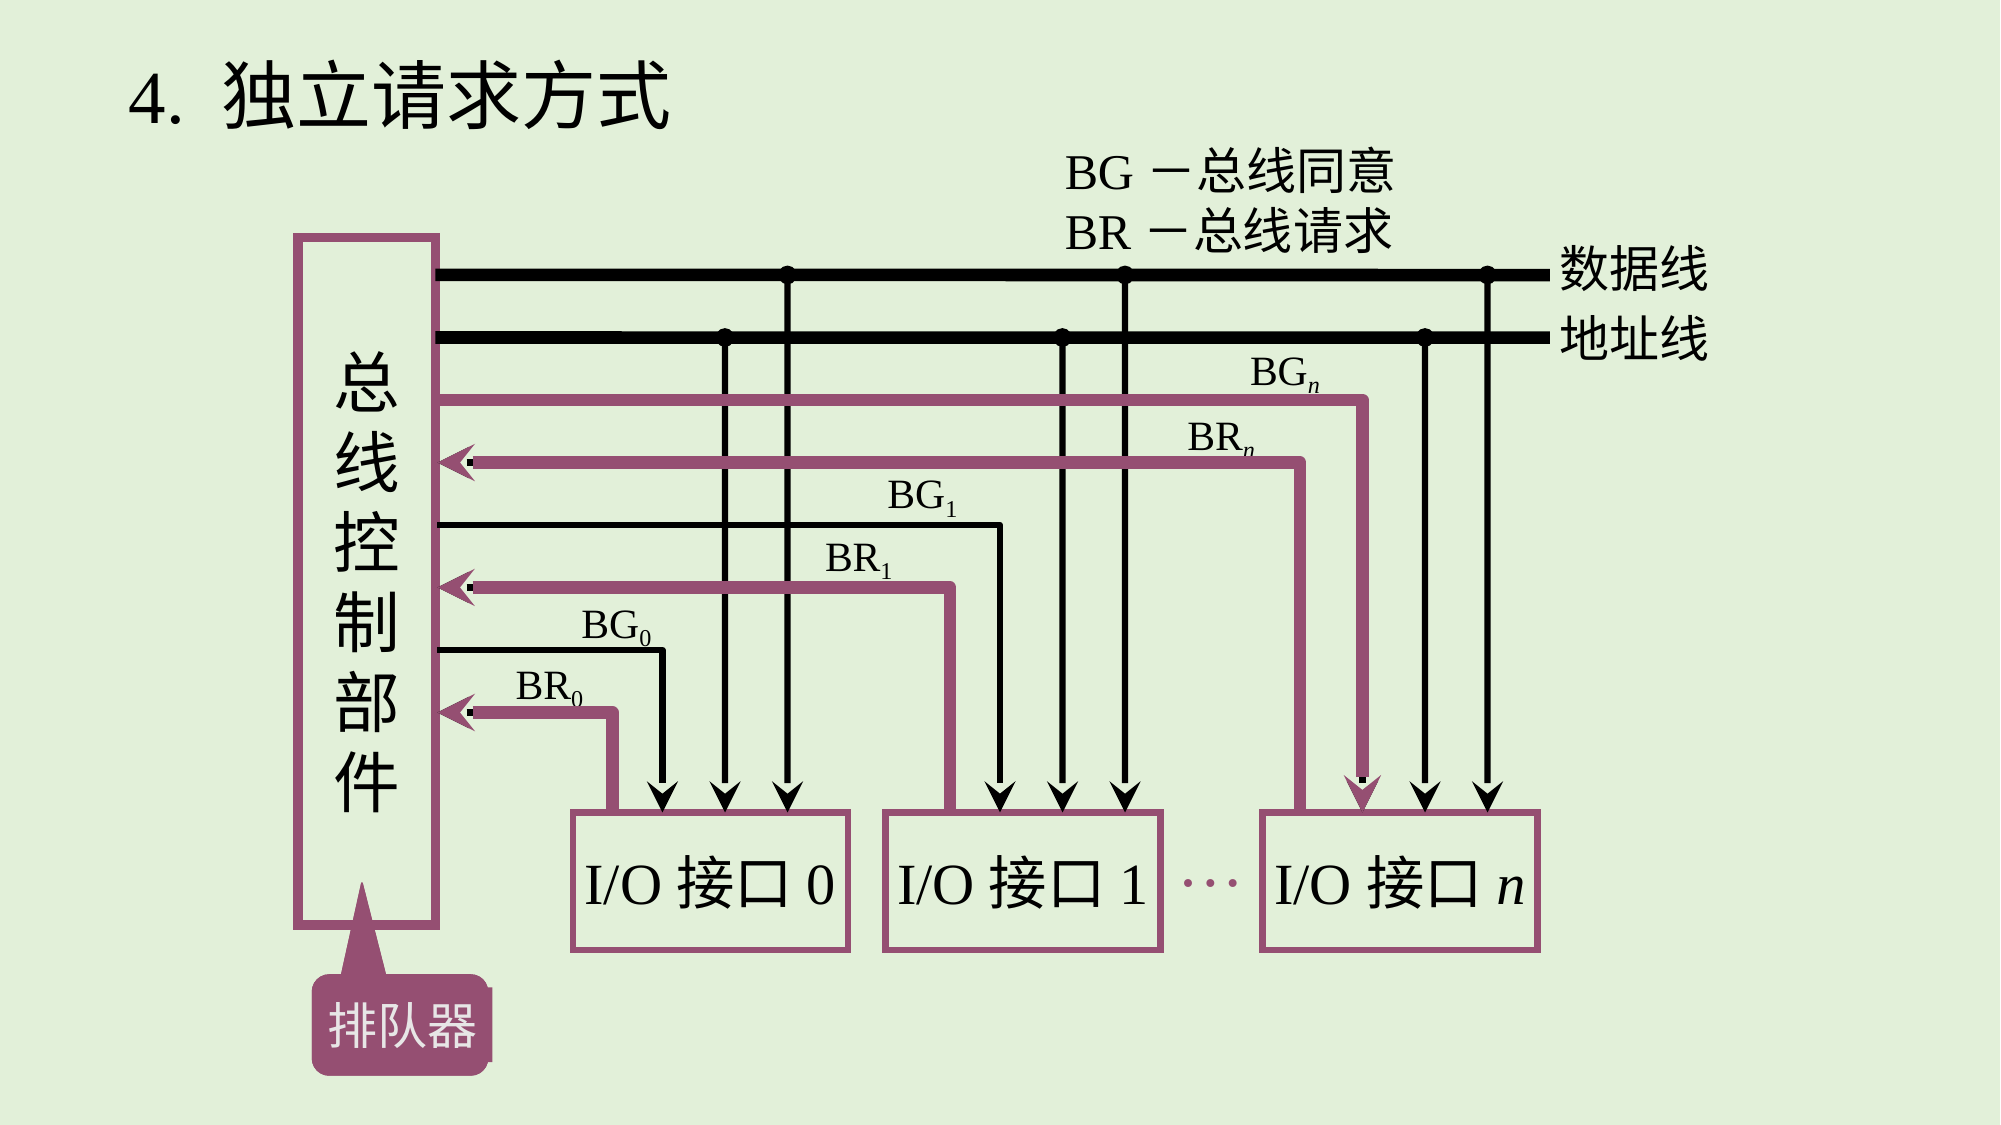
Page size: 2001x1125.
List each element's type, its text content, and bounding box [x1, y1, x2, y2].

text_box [437, 462, 1300, 813]
text_box 4. 独立请求方式 [114, 41, 805, 146]
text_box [297, 72, 1725, 950]
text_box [312, 974, 493, 1075]
